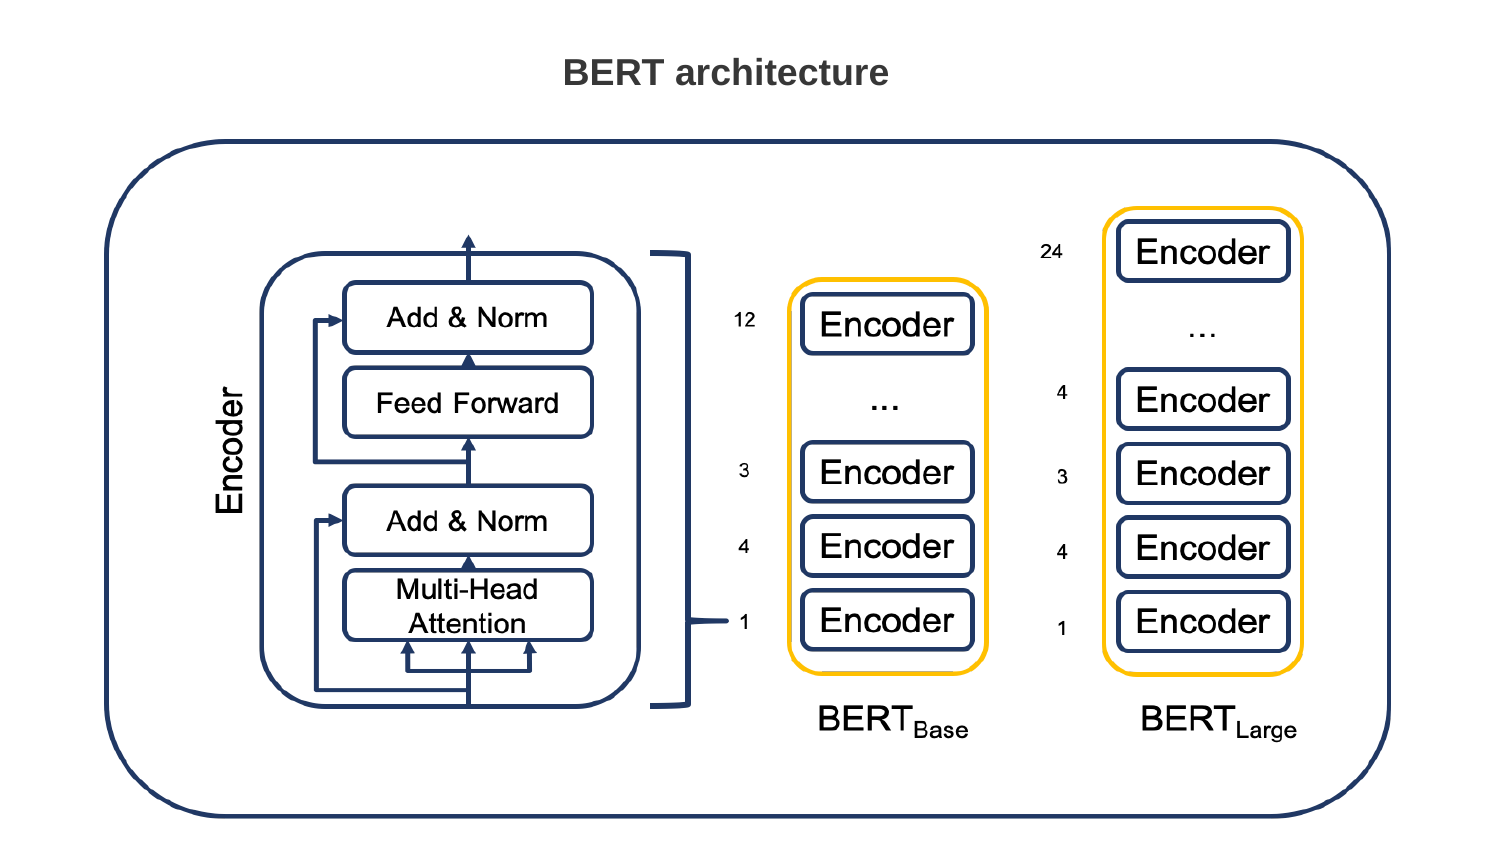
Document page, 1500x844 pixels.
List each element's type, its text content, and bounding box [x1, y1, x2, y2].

picture [104, 139, 1391, 820]
text_box BERT architecture [224, 25, 1228, 116]
